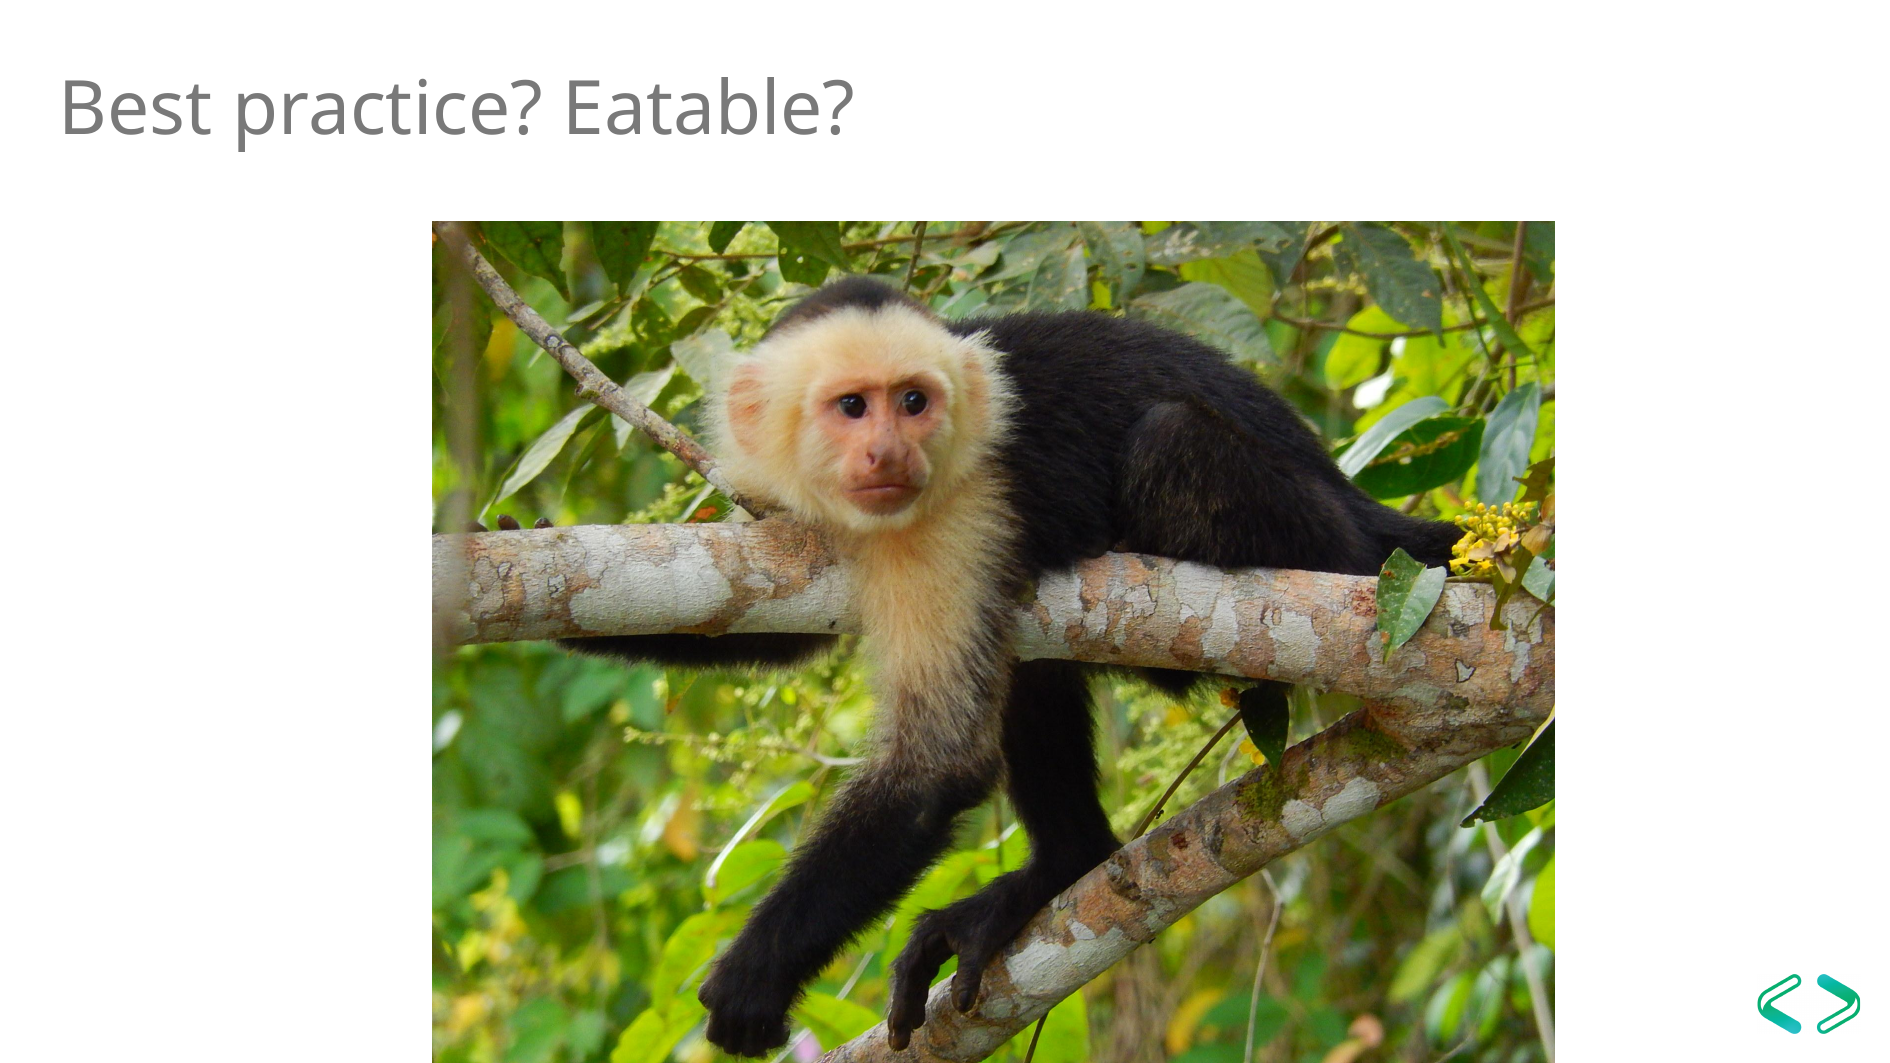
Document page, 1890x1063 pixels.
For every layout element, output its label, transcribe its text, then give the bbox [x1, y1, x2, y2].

list Best practice? Eatable? [59, 59, 1831, 1004]
picture [432, 221, 1555, 1063]
